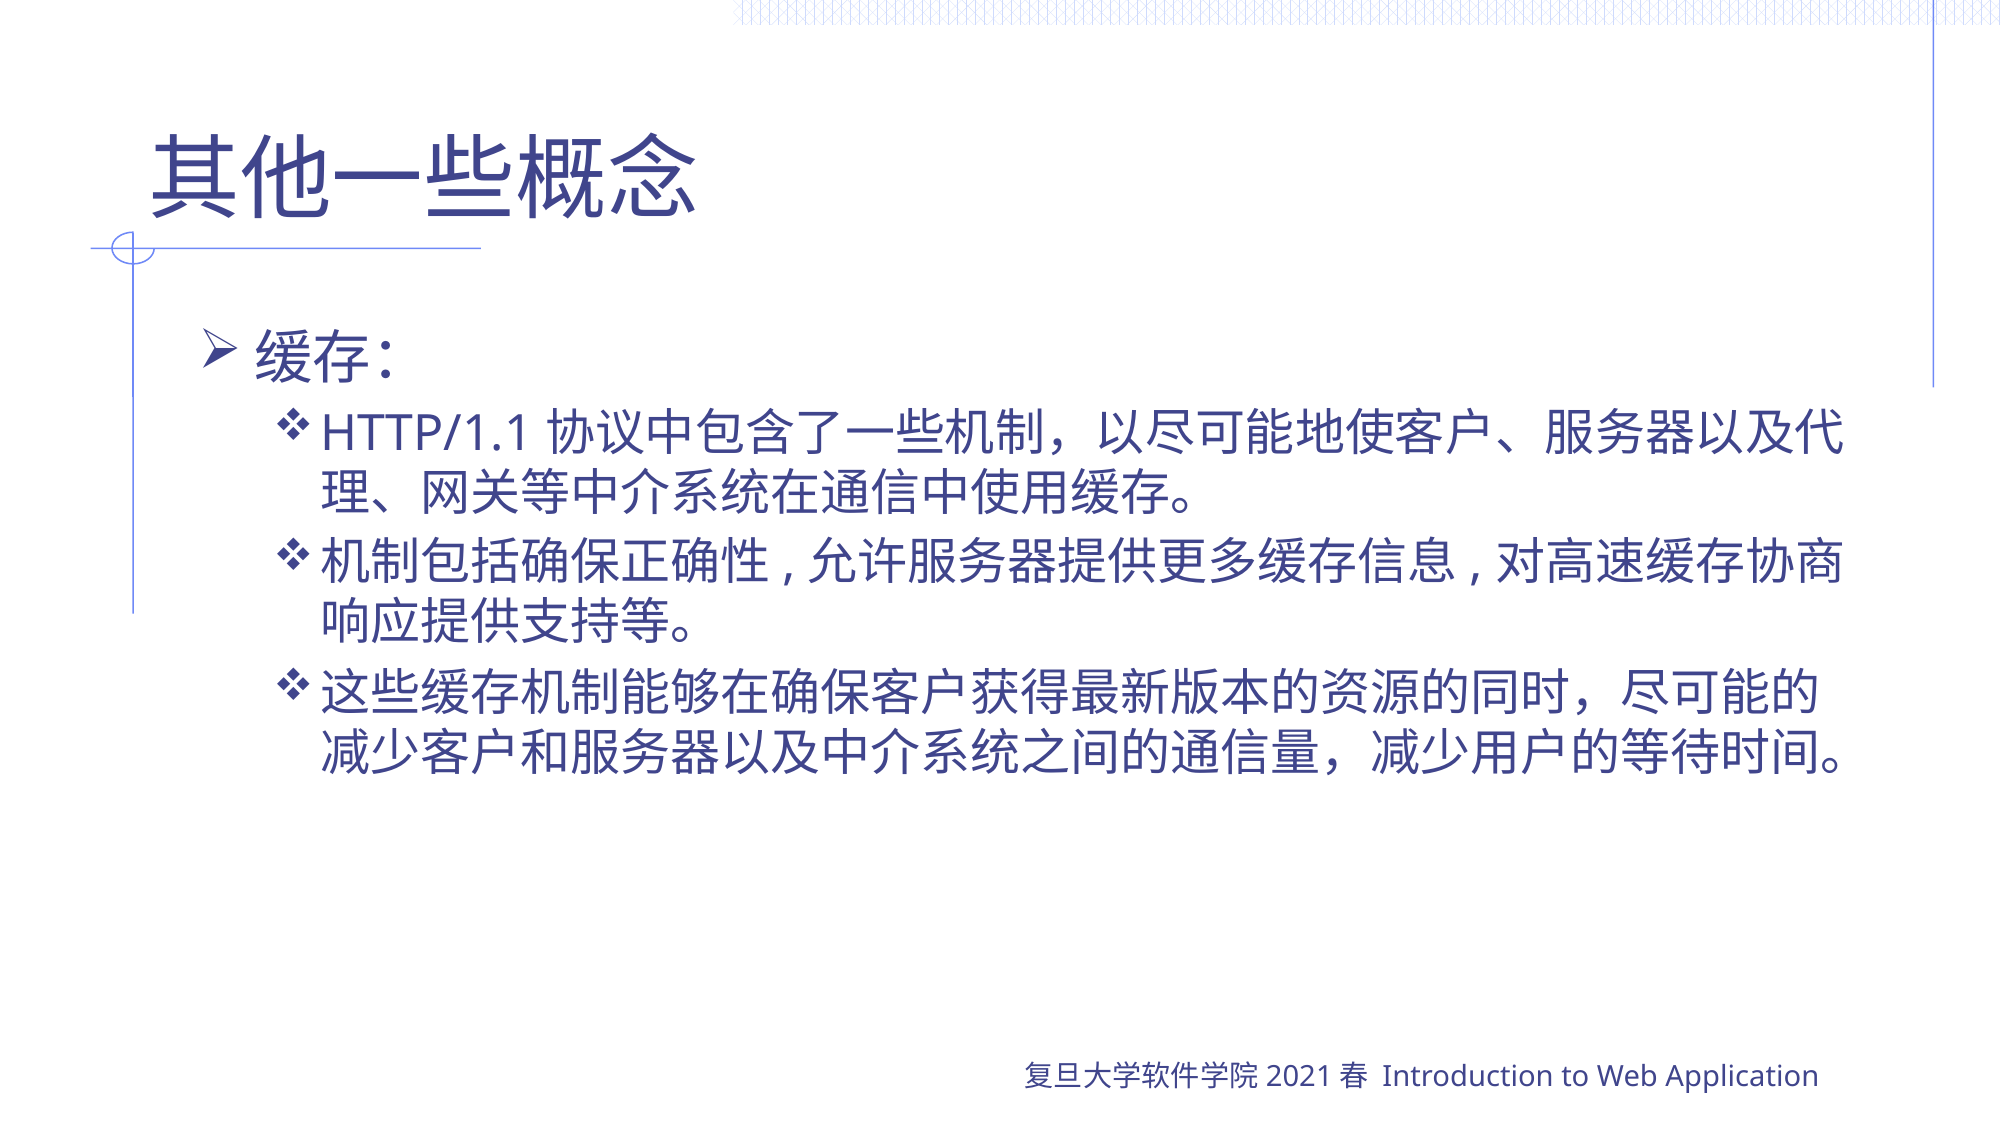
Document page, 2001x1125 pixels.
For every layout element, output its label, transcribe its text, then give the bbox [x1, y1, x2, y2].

list 缓存： HTTP/1.1协议中包含了一些机制，以尽可能地使客户、服务器以及代理、网关等中介系统在通信中使用缓存。 机制包括确保正确性,允许服务器提供更多缓存信息,对高速缓存协商响应提供支持等。 这些缓存机制能够在确保客户获得最新版本的资源的同时，尽可能的减少客户和服务器以及中介系统之间的通信量，减少用户的等待时间。 [183, 312, 1884, 988]
title 其他一些概念 [133, 50, 1834, 238]
